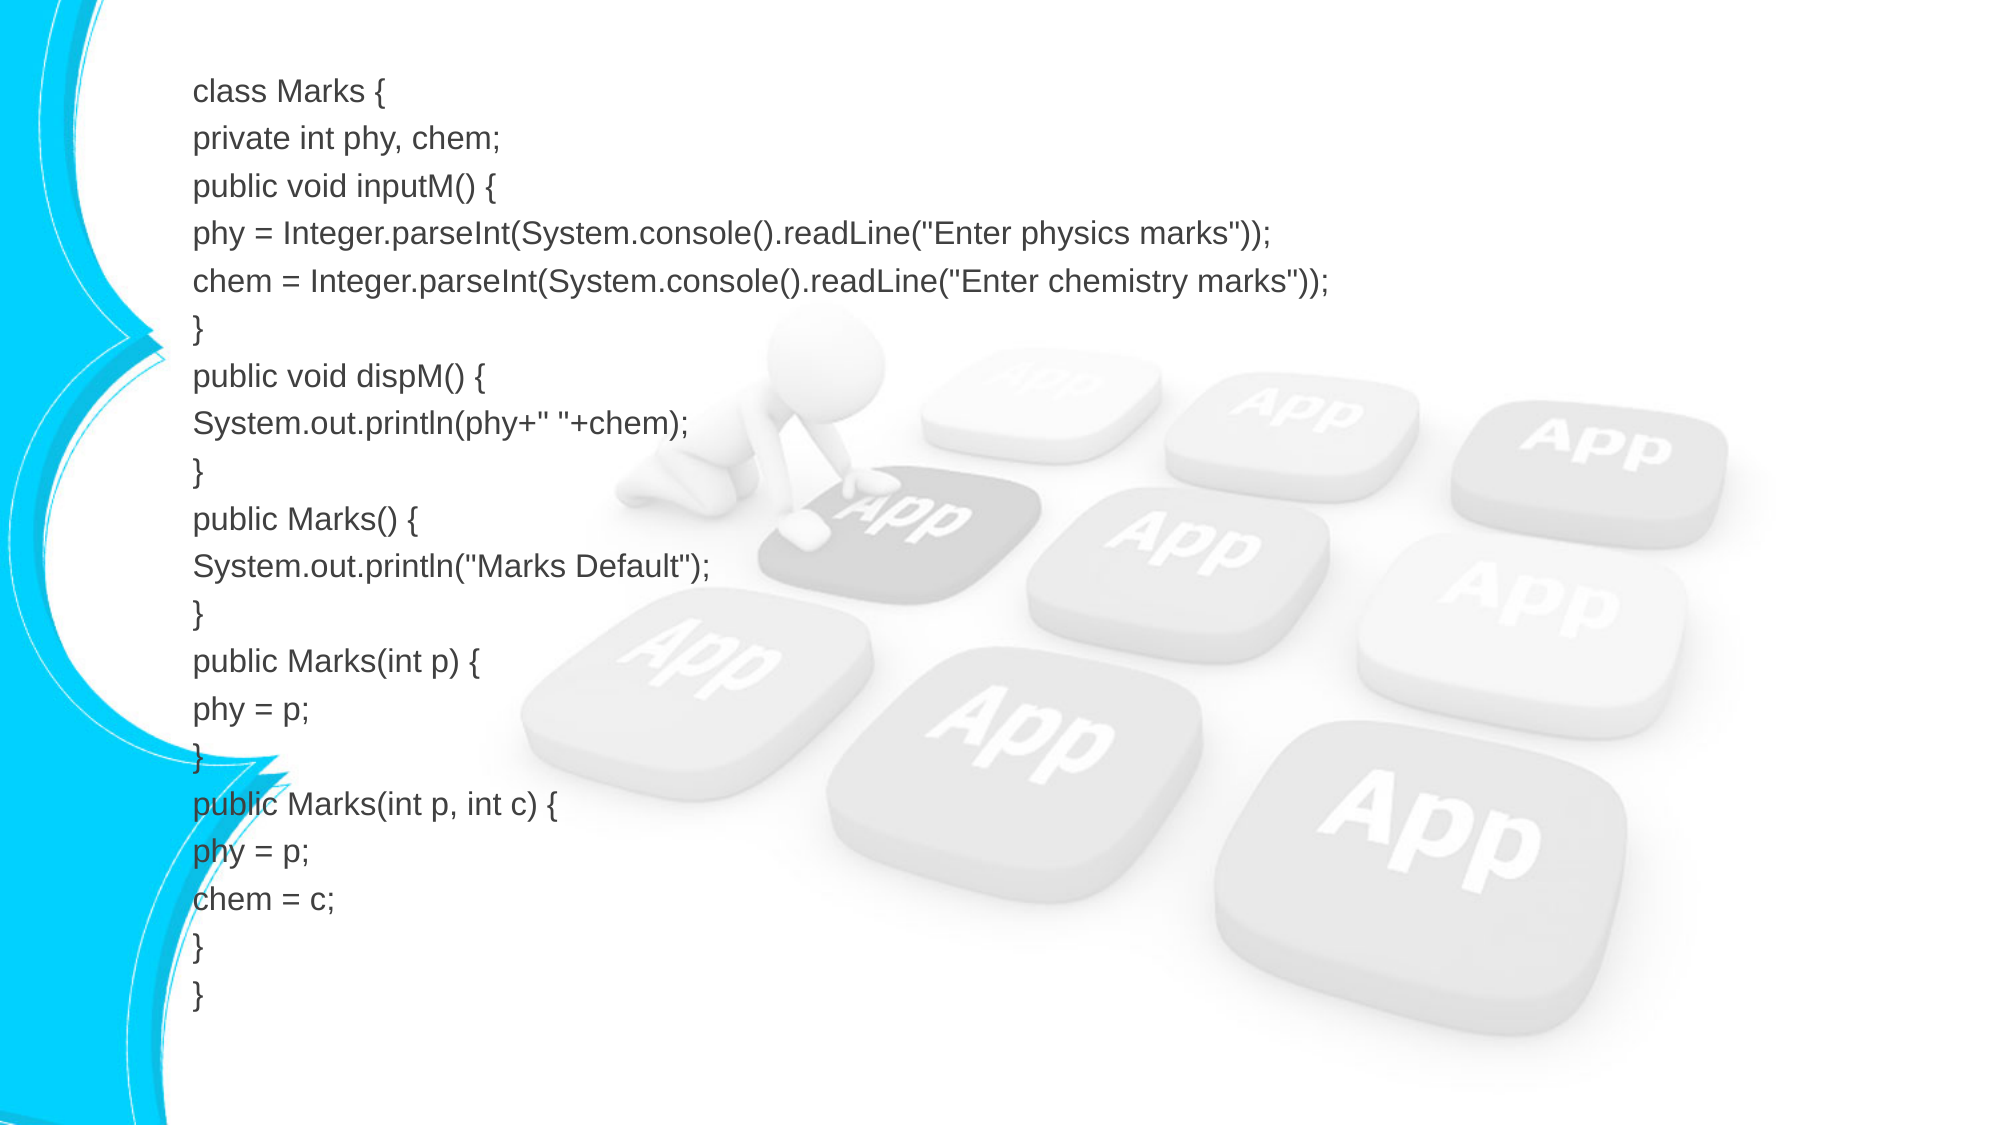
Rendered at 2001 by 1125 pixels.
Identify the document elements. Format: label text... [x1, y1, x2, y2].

picture [0, 1118, 15, 1125]
picture [0, 0, 2001, 1125]
picture [73, 52, 77, 62]
list class Marks { private int phy, chem; public void inputM() { phy = Integer.parseInt(System.console().readLine("Enter physics marks")); chem = Integer.parseInt(System.console().readLine("Enter chemistry marks")); } public void dispM() { System.out.println(phy+" "+chem); } public Marks() { System.out.println("Marks Default"); } public Marks(int p) { phy = p; } public Marks(int p, int c) { phy = p; chem = c; } } [177, 66, 1899, 1072]
